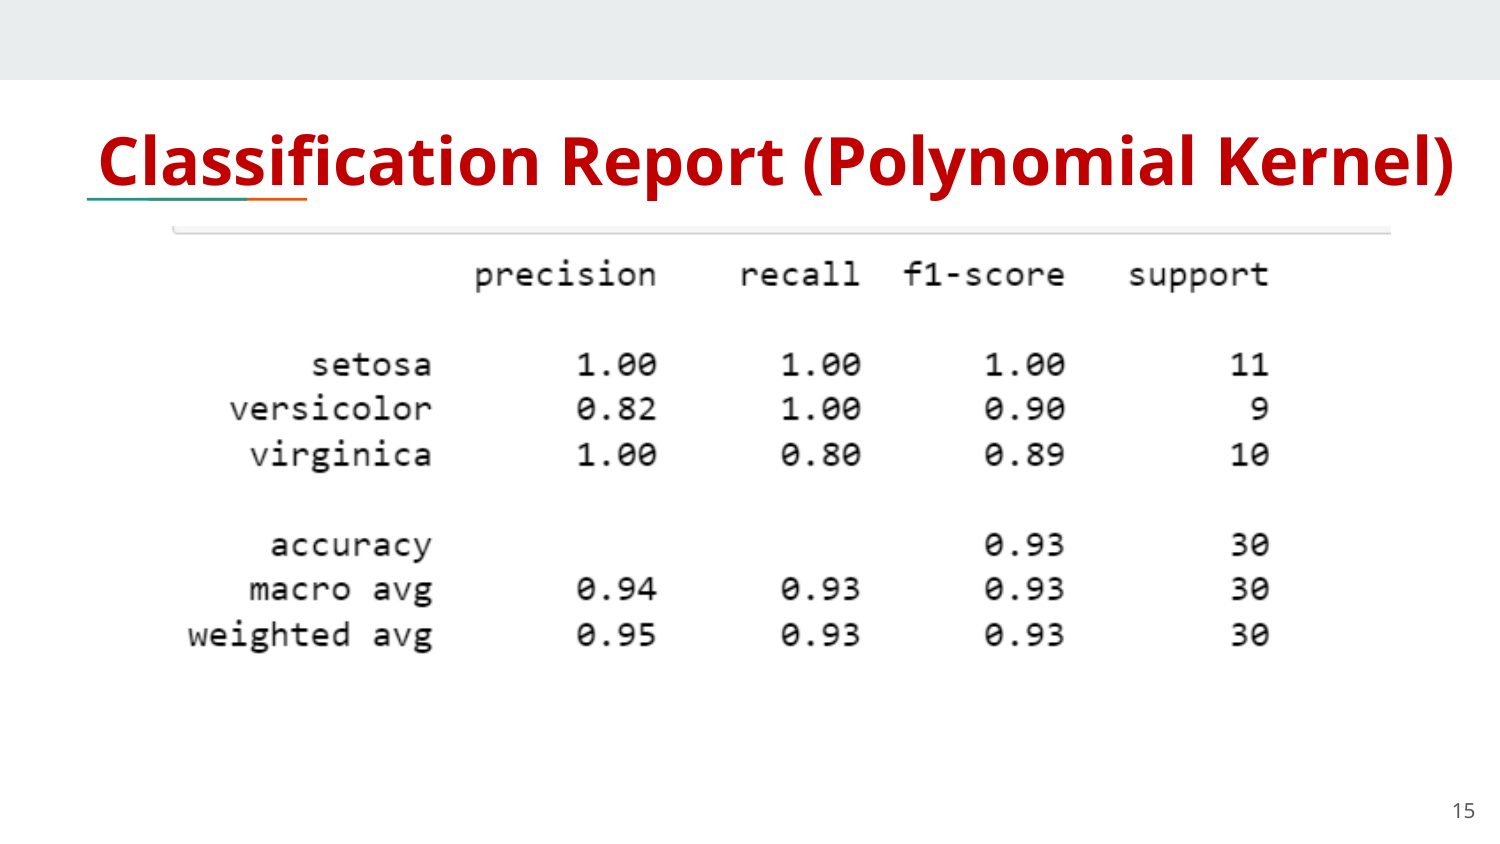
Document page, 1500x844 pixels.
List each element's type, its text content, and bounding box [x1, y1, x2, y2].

title Classification Report (Polynomial Kernel) [82, 103, 1500, 192]
picture [155, 225, 1391, 741]
slide_number 15 [1400, 779, 1491, 844]
